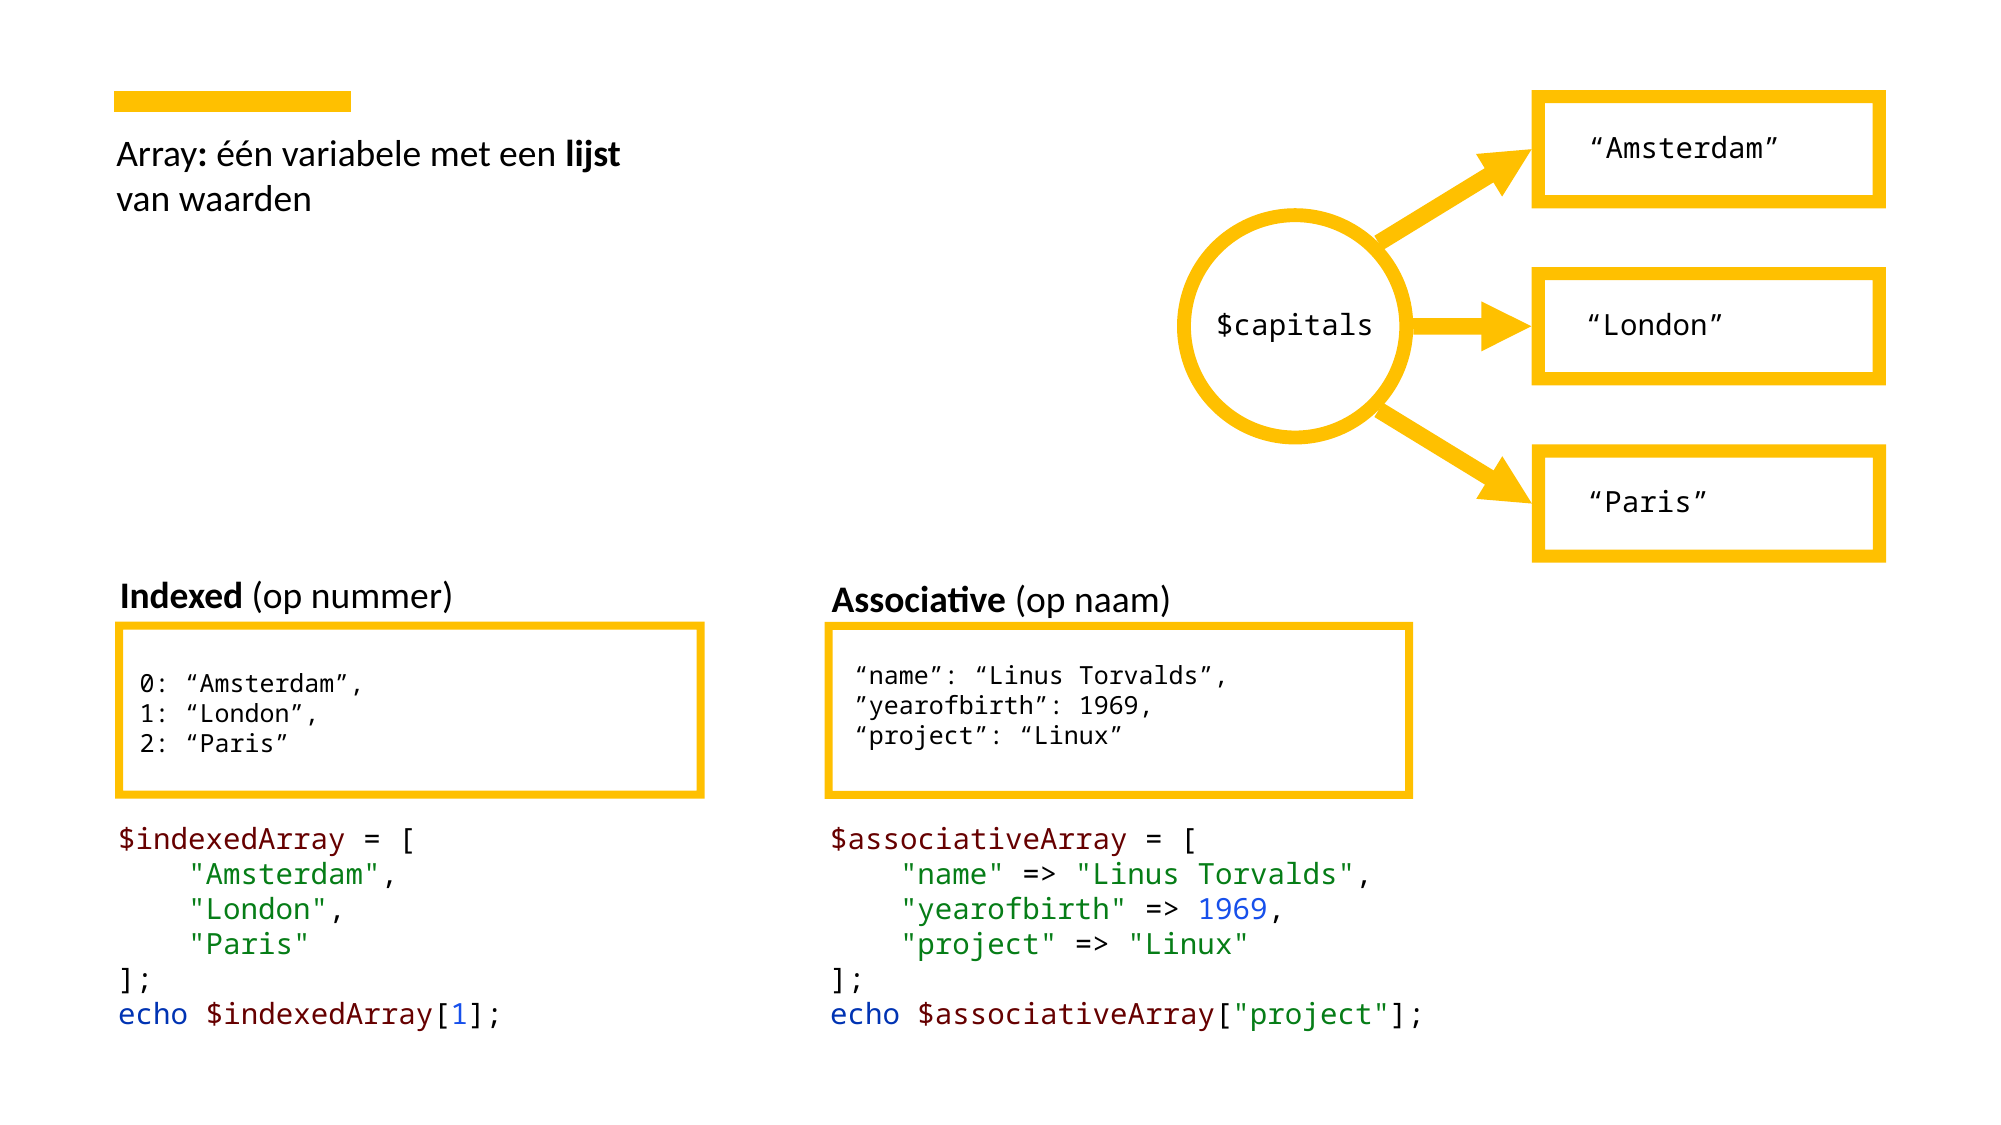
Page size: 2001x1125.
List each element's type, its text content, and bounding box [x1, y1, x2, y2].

text_box [114, 621, 706, 800]
text_box Indexed (op nummer) [105, 563, 469, 624]
text_box 0: “Amsterdam”, 1: “London”, 2: “Paris” [124, 659, 380, 765]
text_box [1176, 90, 1887, 563]
text_box [824, 621, 1414, 800]
text_box $associativeArray = [ "name" => "Linus Torvalds", "yearofbirth" => 1969, "project" => "Linux" ]; echo $associativeArray["project"]; [815, 813, 1524, 1038]
text_box $indexedArray = [ "Amsterdam", "London", "Paris" ]; echo $indexedArray[1]; [103, 813, 587, 1038]
text_box Associative (op naam) [816, 567, 1187, 628]
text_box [101, 101, 650, 228]
text_box “name”: “Linus Torvalds”, ”yearofbirth”: 1969, “project”: “Linux” [839, 652, 1244, 757]
